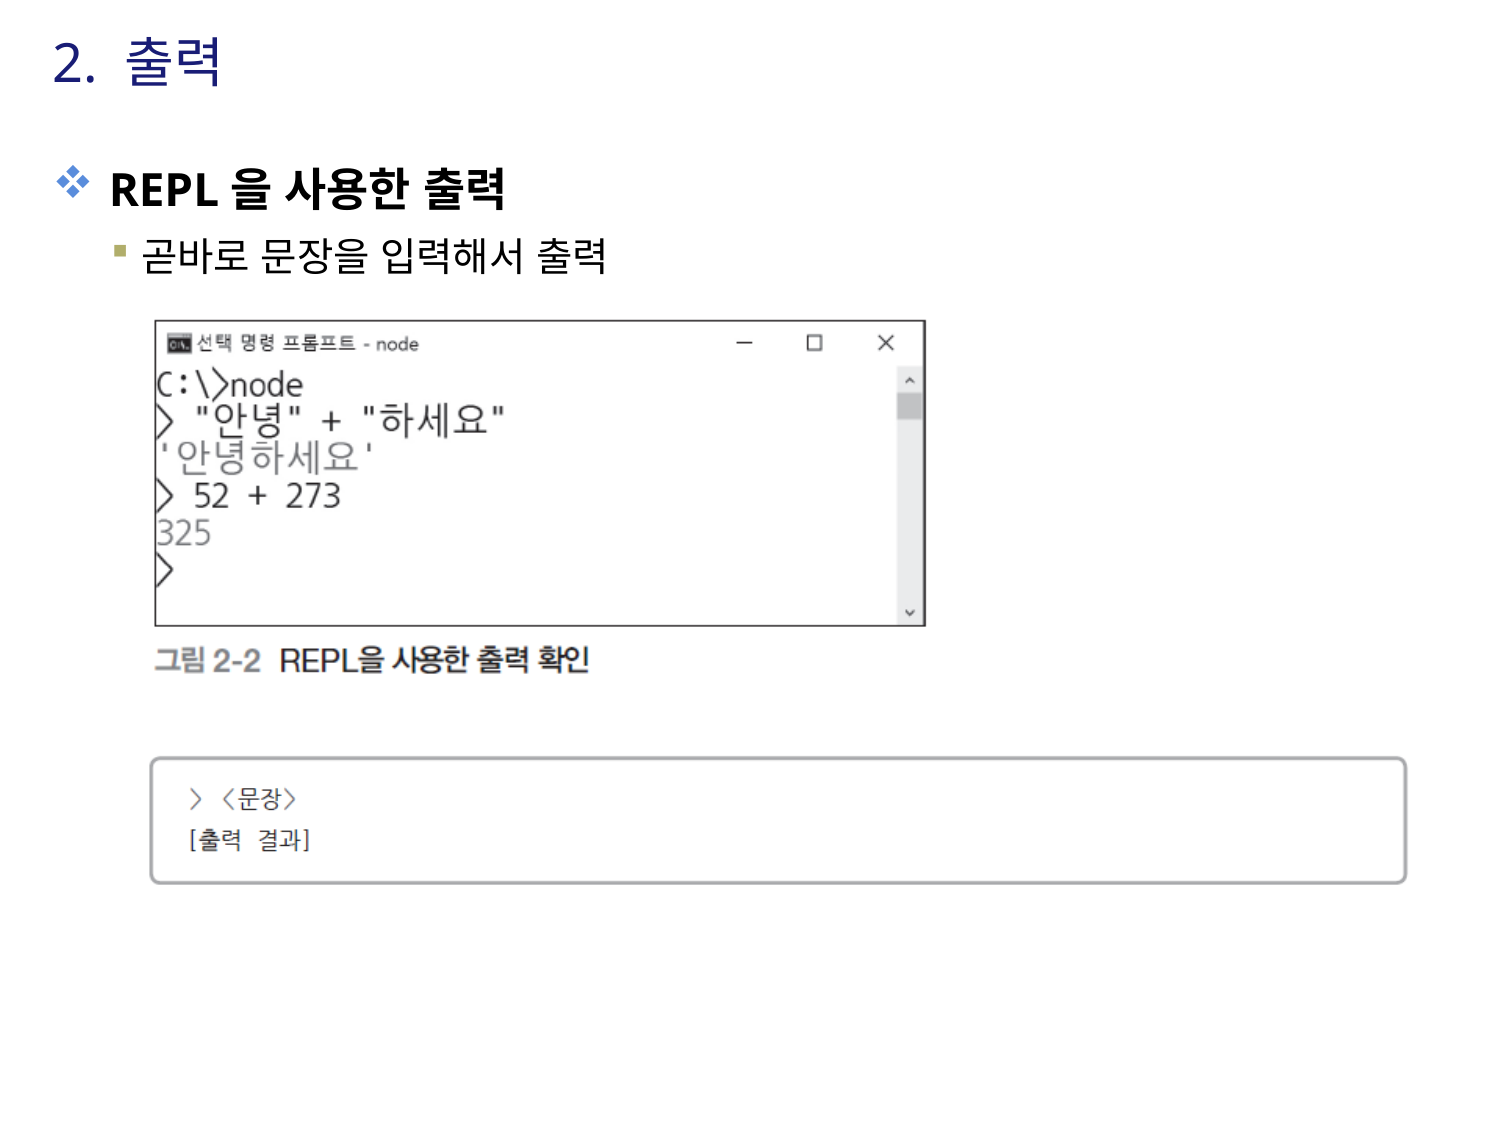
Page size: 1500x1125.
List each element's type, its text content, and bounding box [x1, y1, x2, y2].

list REPL을 사용한 출력 곧바로 문장을 입력해서 출력 [37, 152, 1463, 1091]
title 2. 출력 [37, 13, 1278, 109]
picture [147, 751, 1412, 891]
picture [147, 314, 934, 678]
